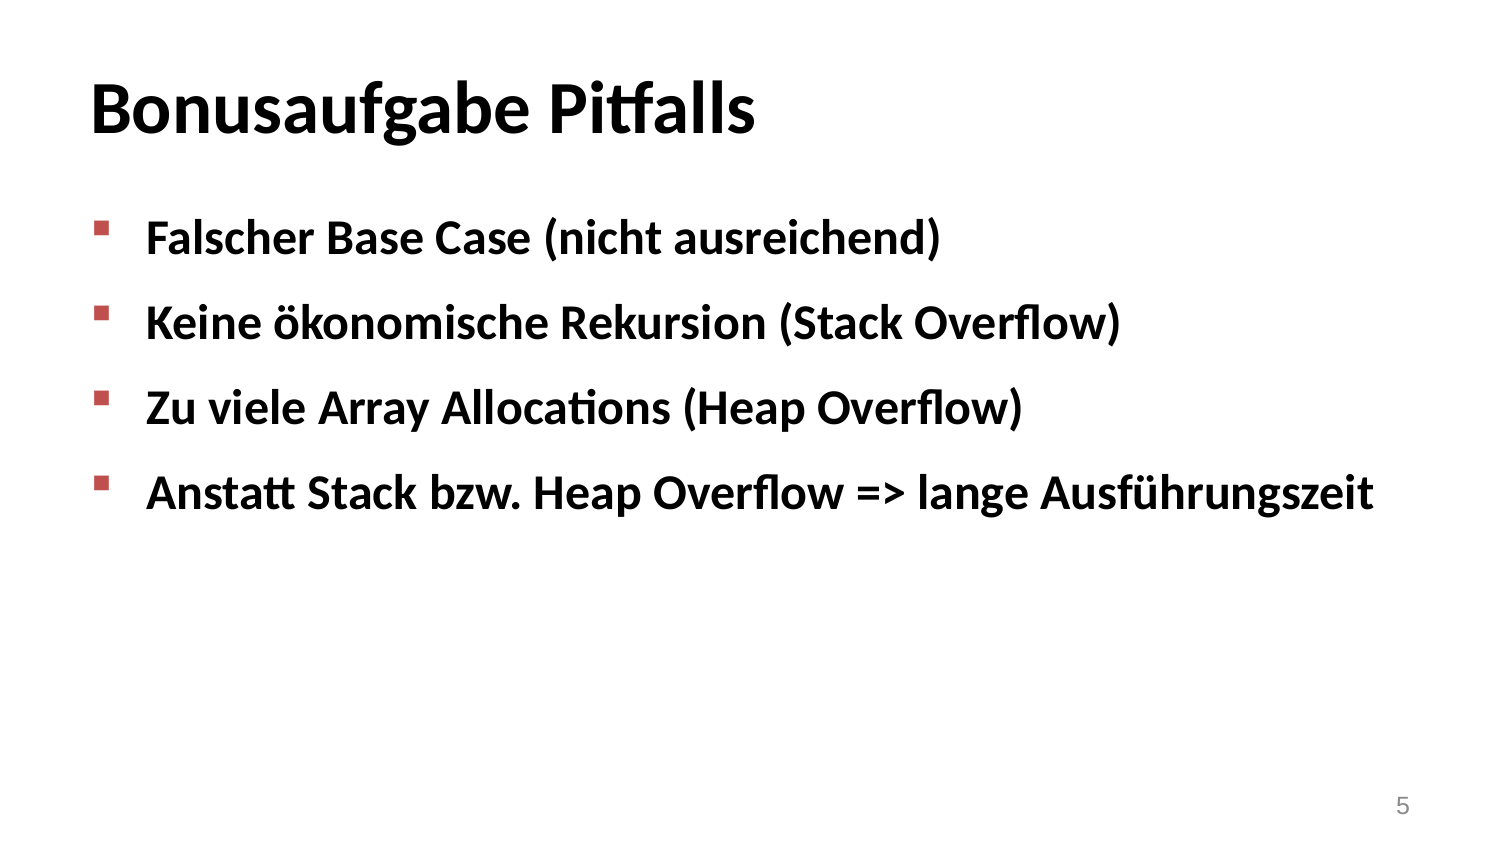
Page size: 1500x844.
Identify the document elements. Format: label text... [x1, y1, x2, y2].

slide_number 5 [1074, 782, 1425, 827]
list Falscher Base Case (nicht ausreichend) Keine ökonomische Rekursion (Stack Overflow) Zu viele Array Allocations (Heap Overflow) Anstatt Stack bzw. Heap Overflow => lange Ausführungszeit [75, 196, 1425, 754]
title Bonusaufgabe Pitfalls [75, 33, 1425, 175]
